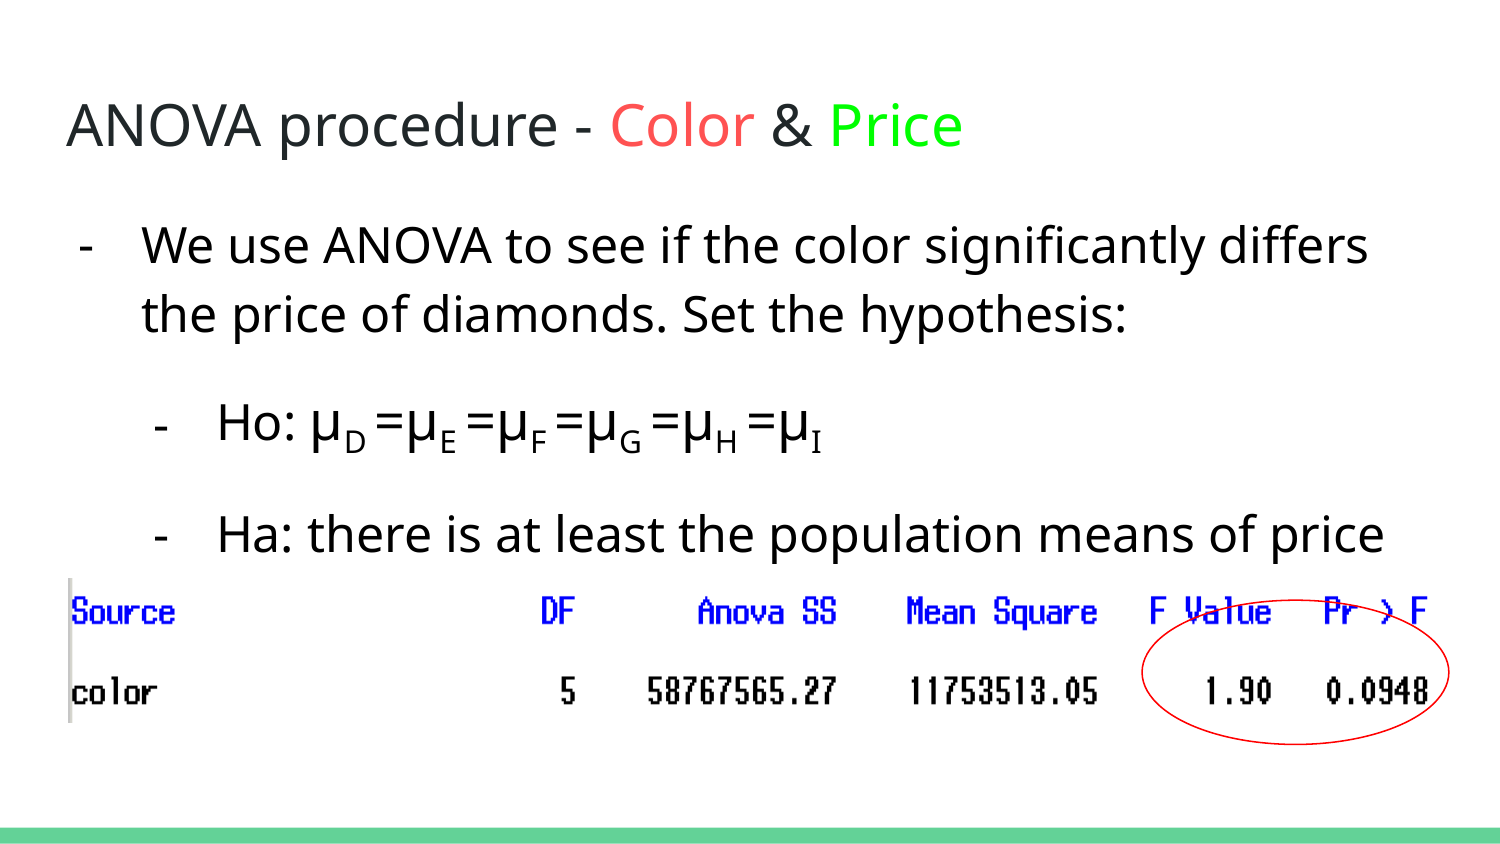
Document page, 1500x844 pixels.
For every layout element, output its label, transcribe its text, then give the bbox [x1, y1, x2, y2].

text_box [1209, 732, 1382, 745]
title ANOVA procedure - Color & Price [51, 72, 1449, 167]
list We use ANOVA to see if the color significantly differs the price of diamonds. Set the hypothesis: Ho: µD =µE =µF =µG =µH =µI Ha: there is at least the population means of price for two colors are different [51, 189, 1449, 400]
picture [68, 578, 1450, 723]
